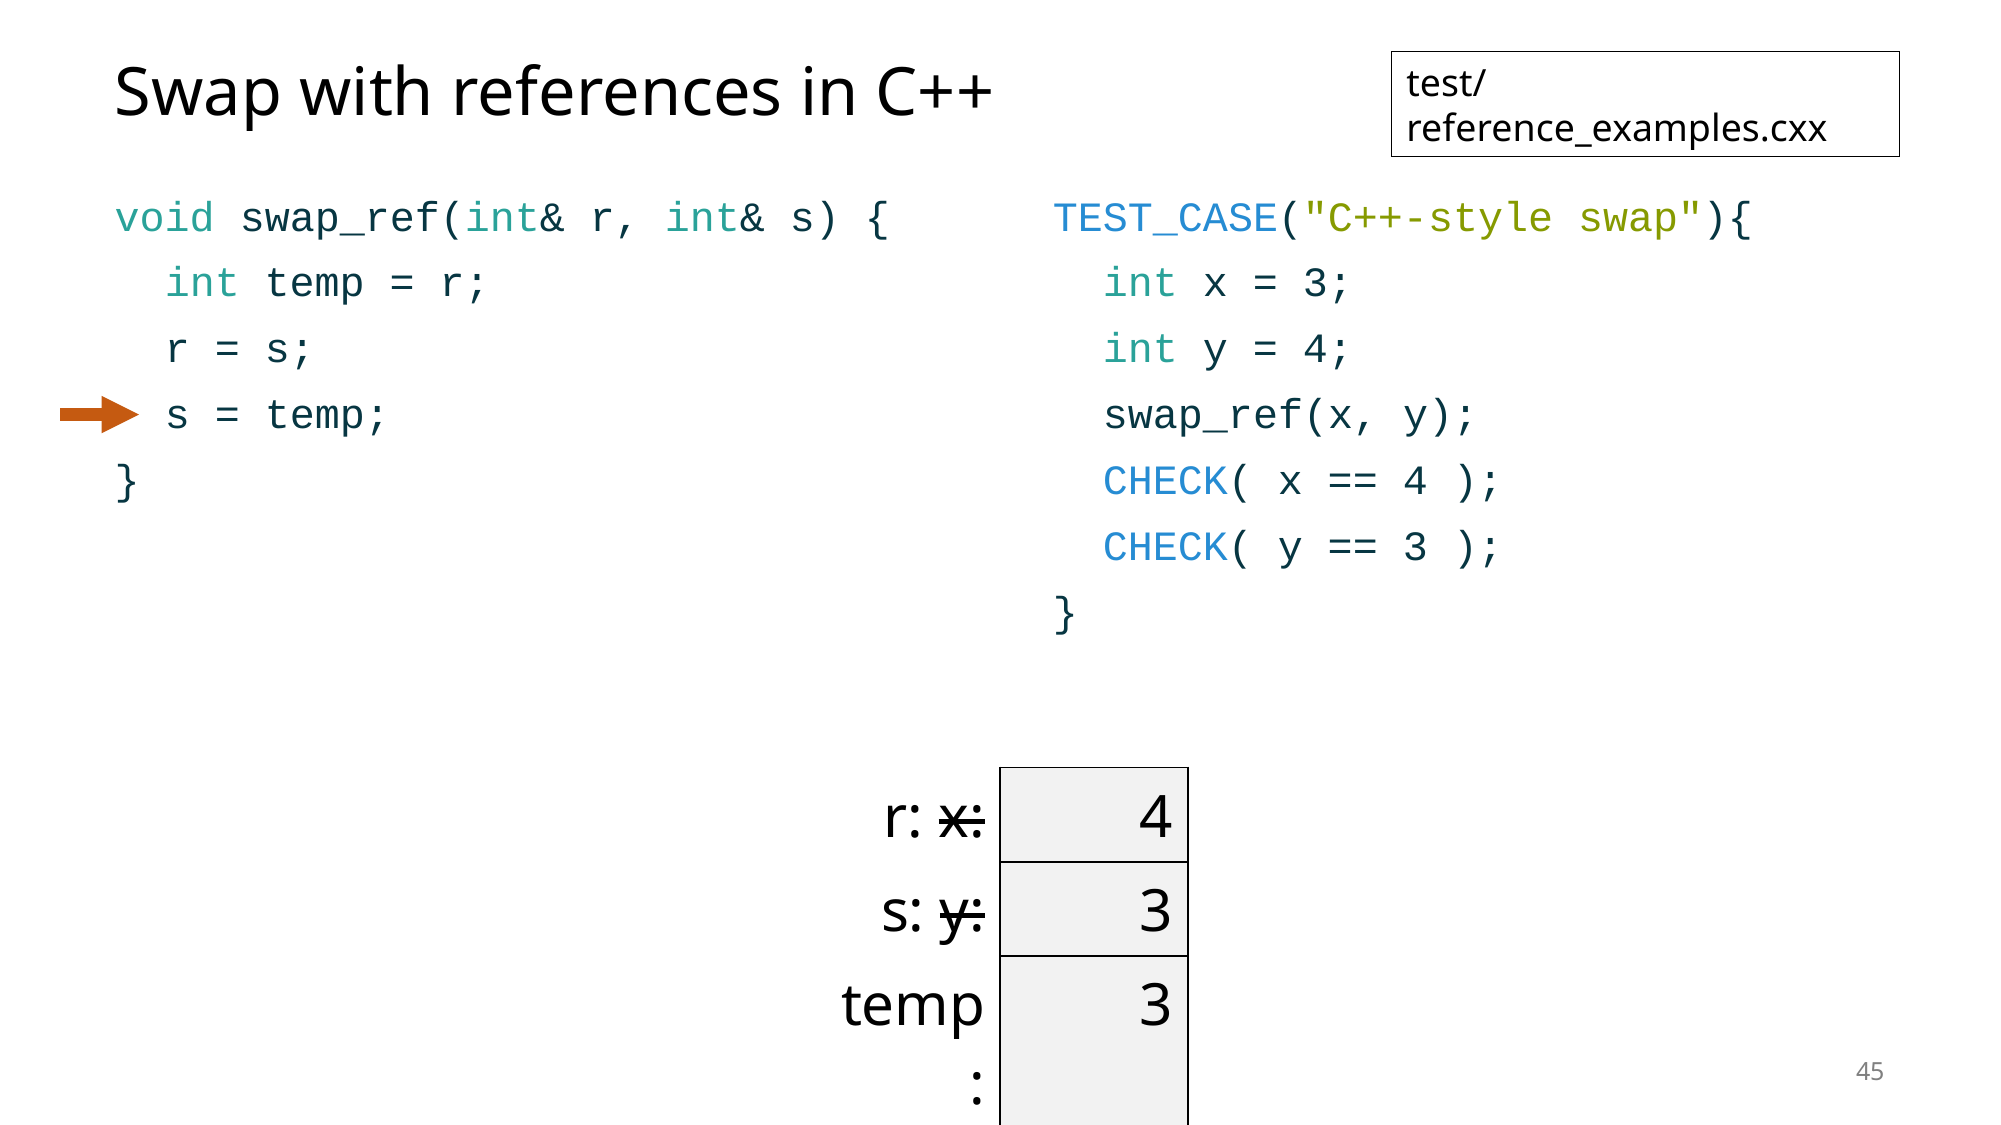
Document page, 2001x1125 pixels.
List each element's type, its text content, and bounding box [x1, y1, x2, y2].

list void swap_ref(int& r, int& s) { int temp = r; r = s; s = temp; } [99, 187, 963, 1013]
table_cell 3 [1001, 957, 1187, 1125]
table_header r: x: [812, 767, 999, 862]
table_cell temp: [812, 956, 999, 1125]
list TEST_CASE("C++‑style swap"){ int x = 3; int y = 4; swap_ref(x, y); CHECK( x == 4 ); CHECK( y == 3 ); } [1037, 187, 1901, 1013]
text_box test/reference_examples.cxx [1391, 51, 1900, 157]
slide_number 45 [1749, 1042, 1900, 1103]
table_cell 3 [1001, 863, 1187, 955]
table_cell s: y: [812, 862, 999, 956]
title Swap with references in C++ [99, 37, 1900, 150]
table_header 4 [1001, 768, 1187, 861]
